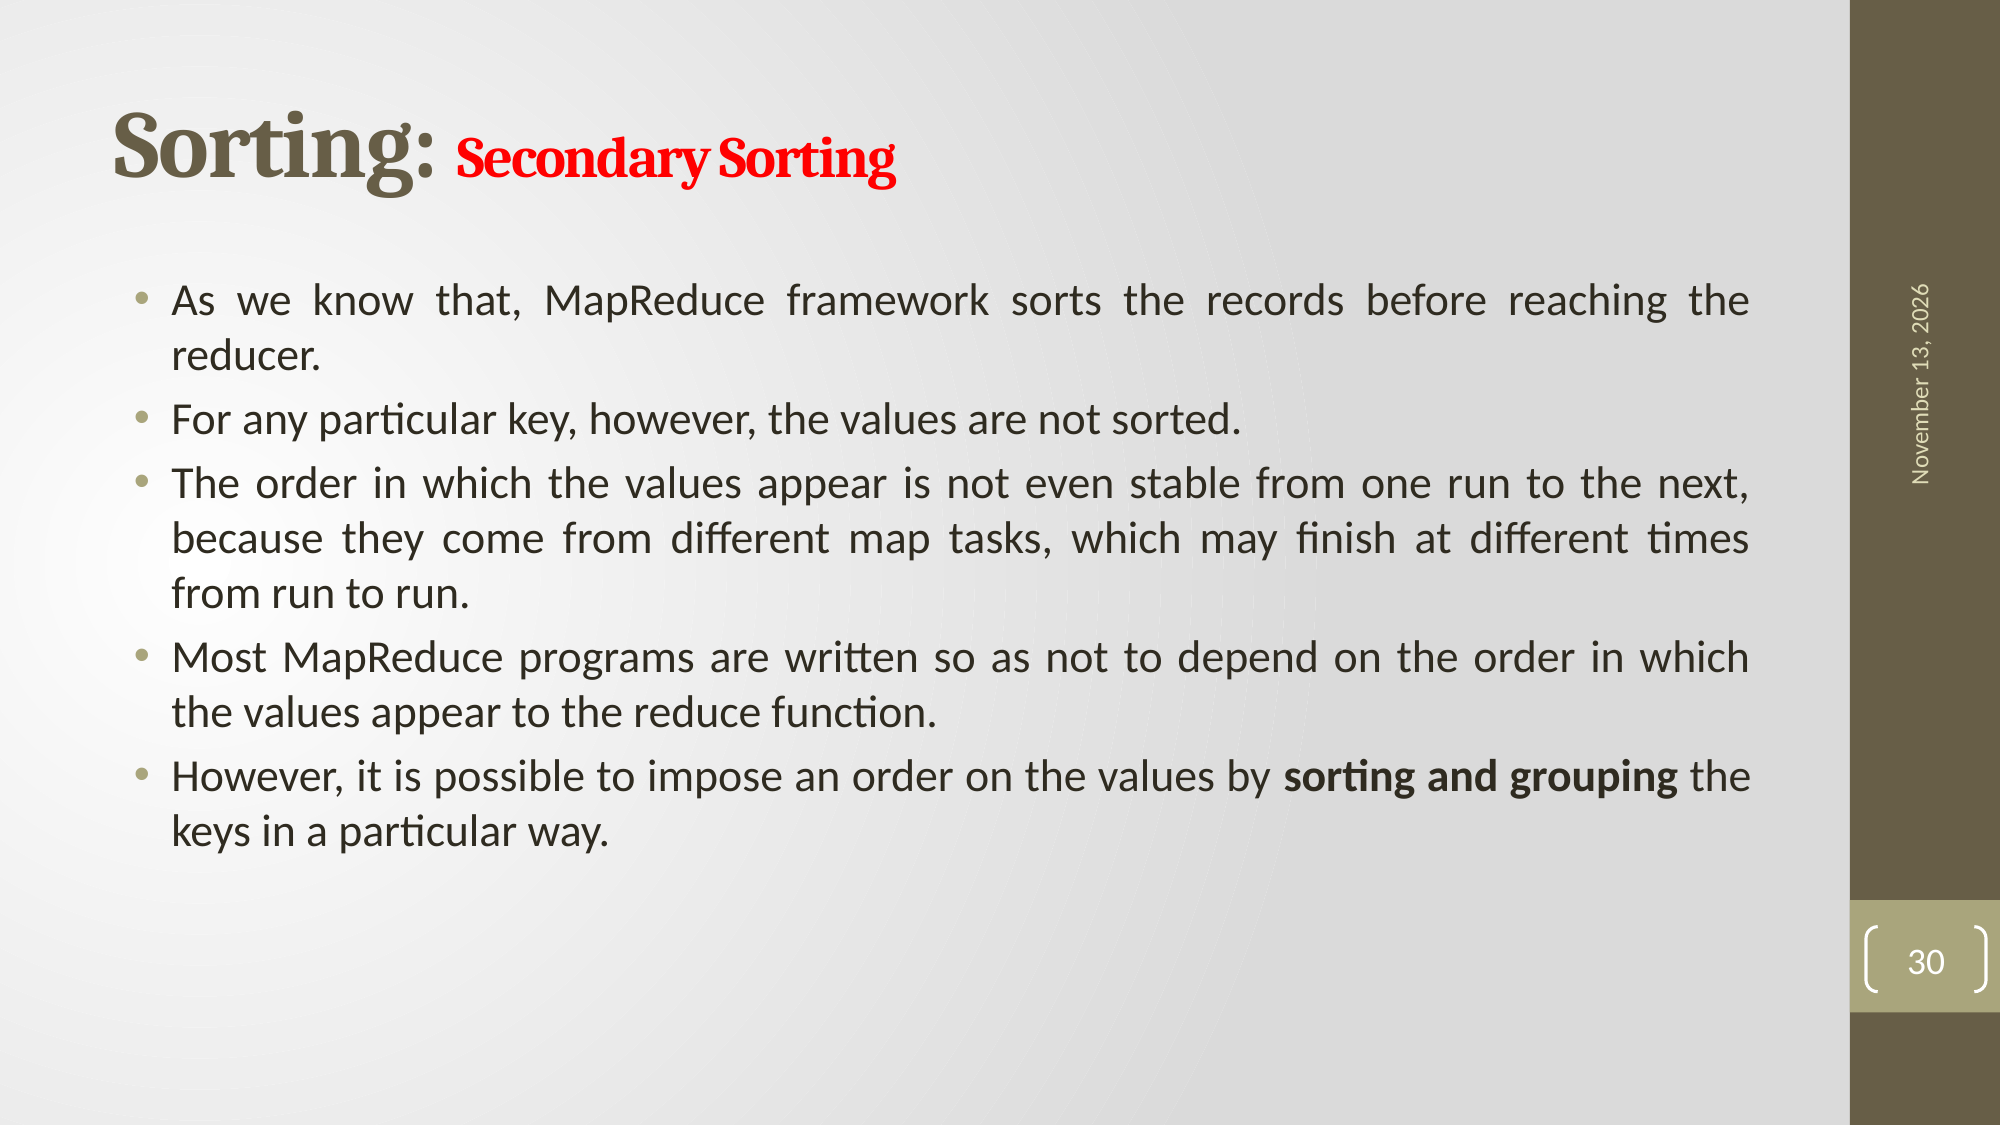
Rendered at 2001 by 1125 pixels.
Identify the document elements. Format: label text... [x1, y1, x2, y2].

slide_number 30 [1864, 925, 1988, 994]
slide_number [1878, 100, 1959, 501]
list As we know that, MapReduce framework sorts the records before reaching the reducer. For any particular key, however, the values are not sorted. The order in which the values appear is not even stable from one run to the next, because they come from different map tasks, which may finish at different times from run to run. Most MapReduce programs are written so as not to depend on the order in which the values appear to the reduce function. However, it is possible to impose an order on the values by sorting and grouping the keys in a particular way. [99, 262, 1767, 1072]
title Sorting: Secondary Sorting [99, 45, 1767, 233]
